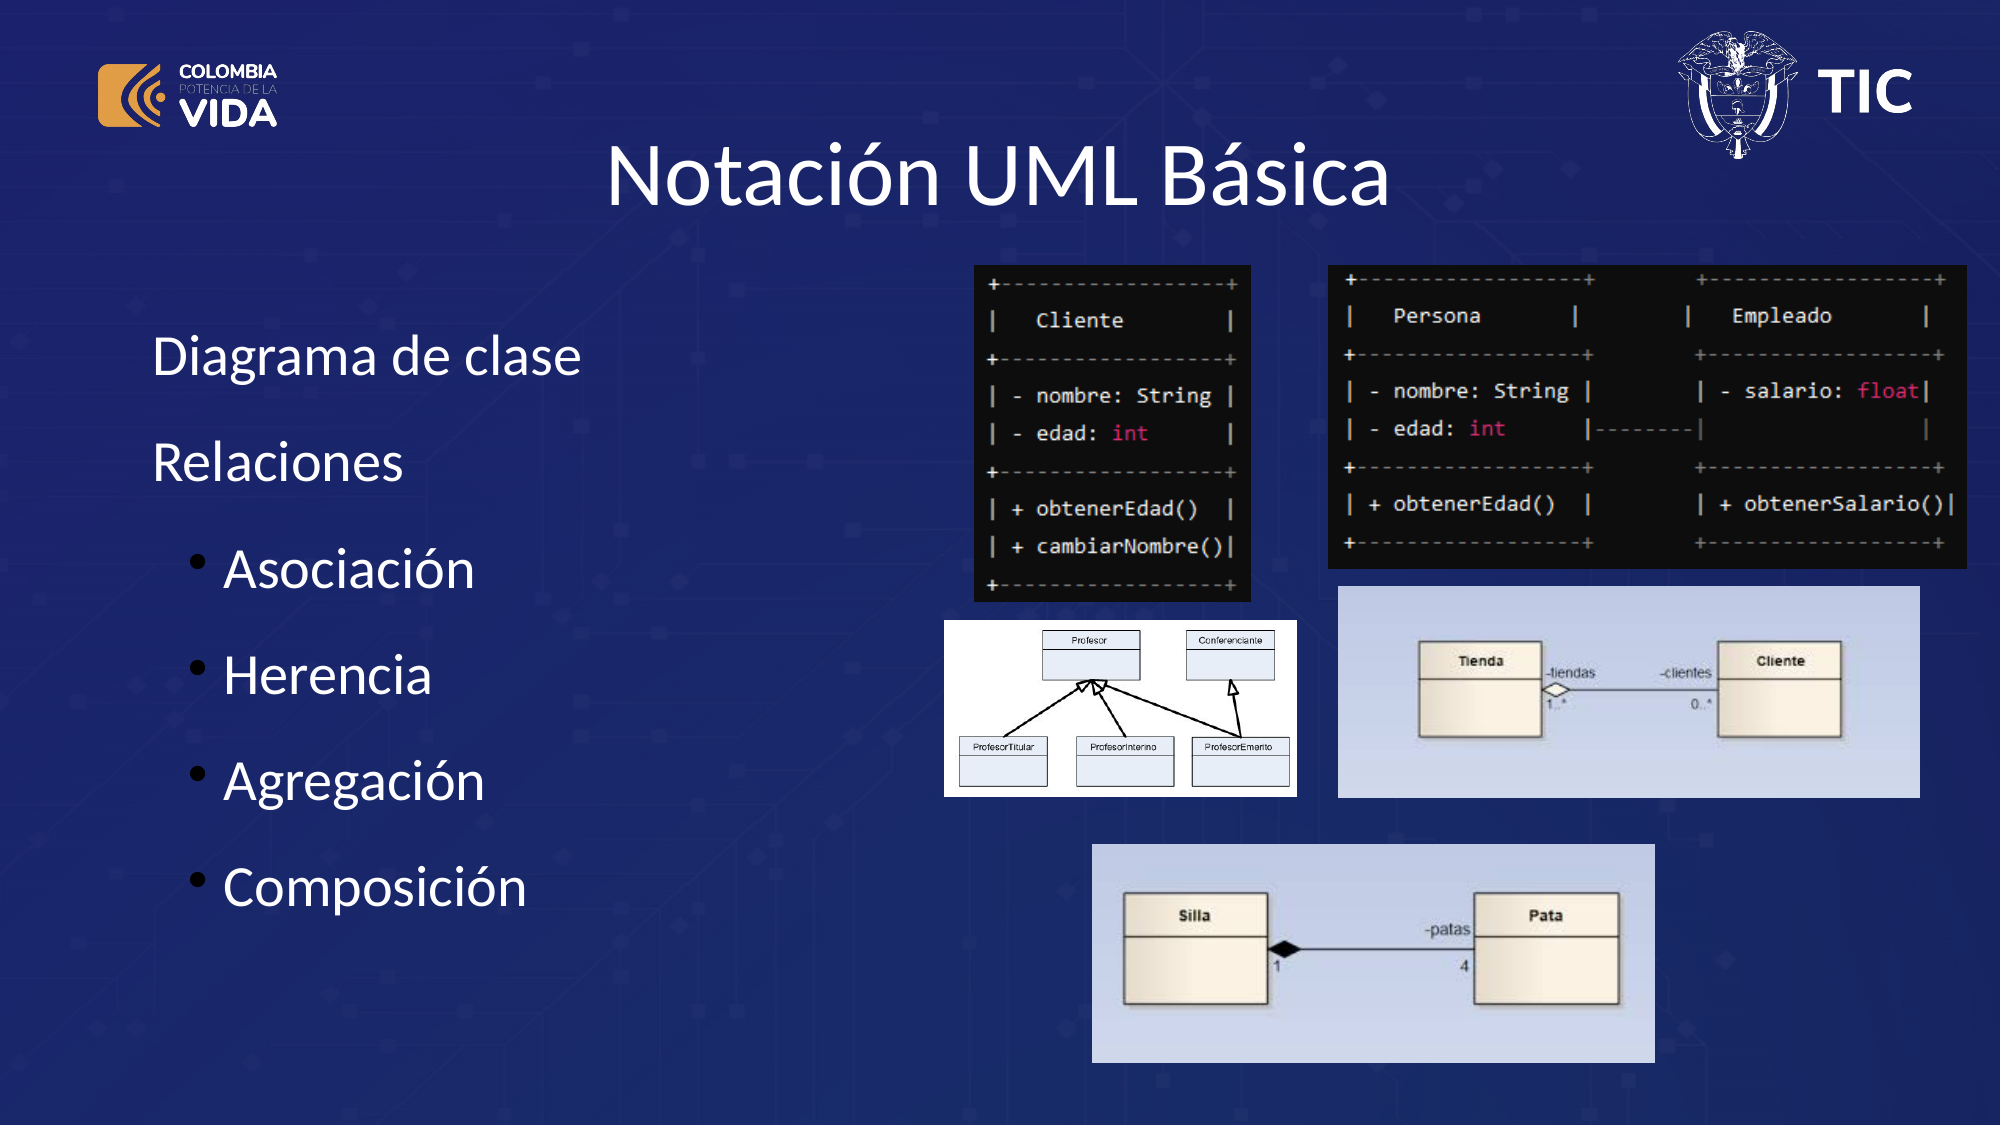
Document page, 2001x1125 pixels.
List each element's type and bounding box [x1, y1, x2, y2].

text_box [0, 0, 2000, 1125]
picture [974, 265, 1252, 602]
picture [944, 619, 1298, 798]
picture [1092, 844, 1656, 1064]
picture [1328, 265, 1967, 569]
picture [98, 63, 278, 127]
picture [1678, 31, 1913, 159]
picture [1337, 586, 1920, 798]
